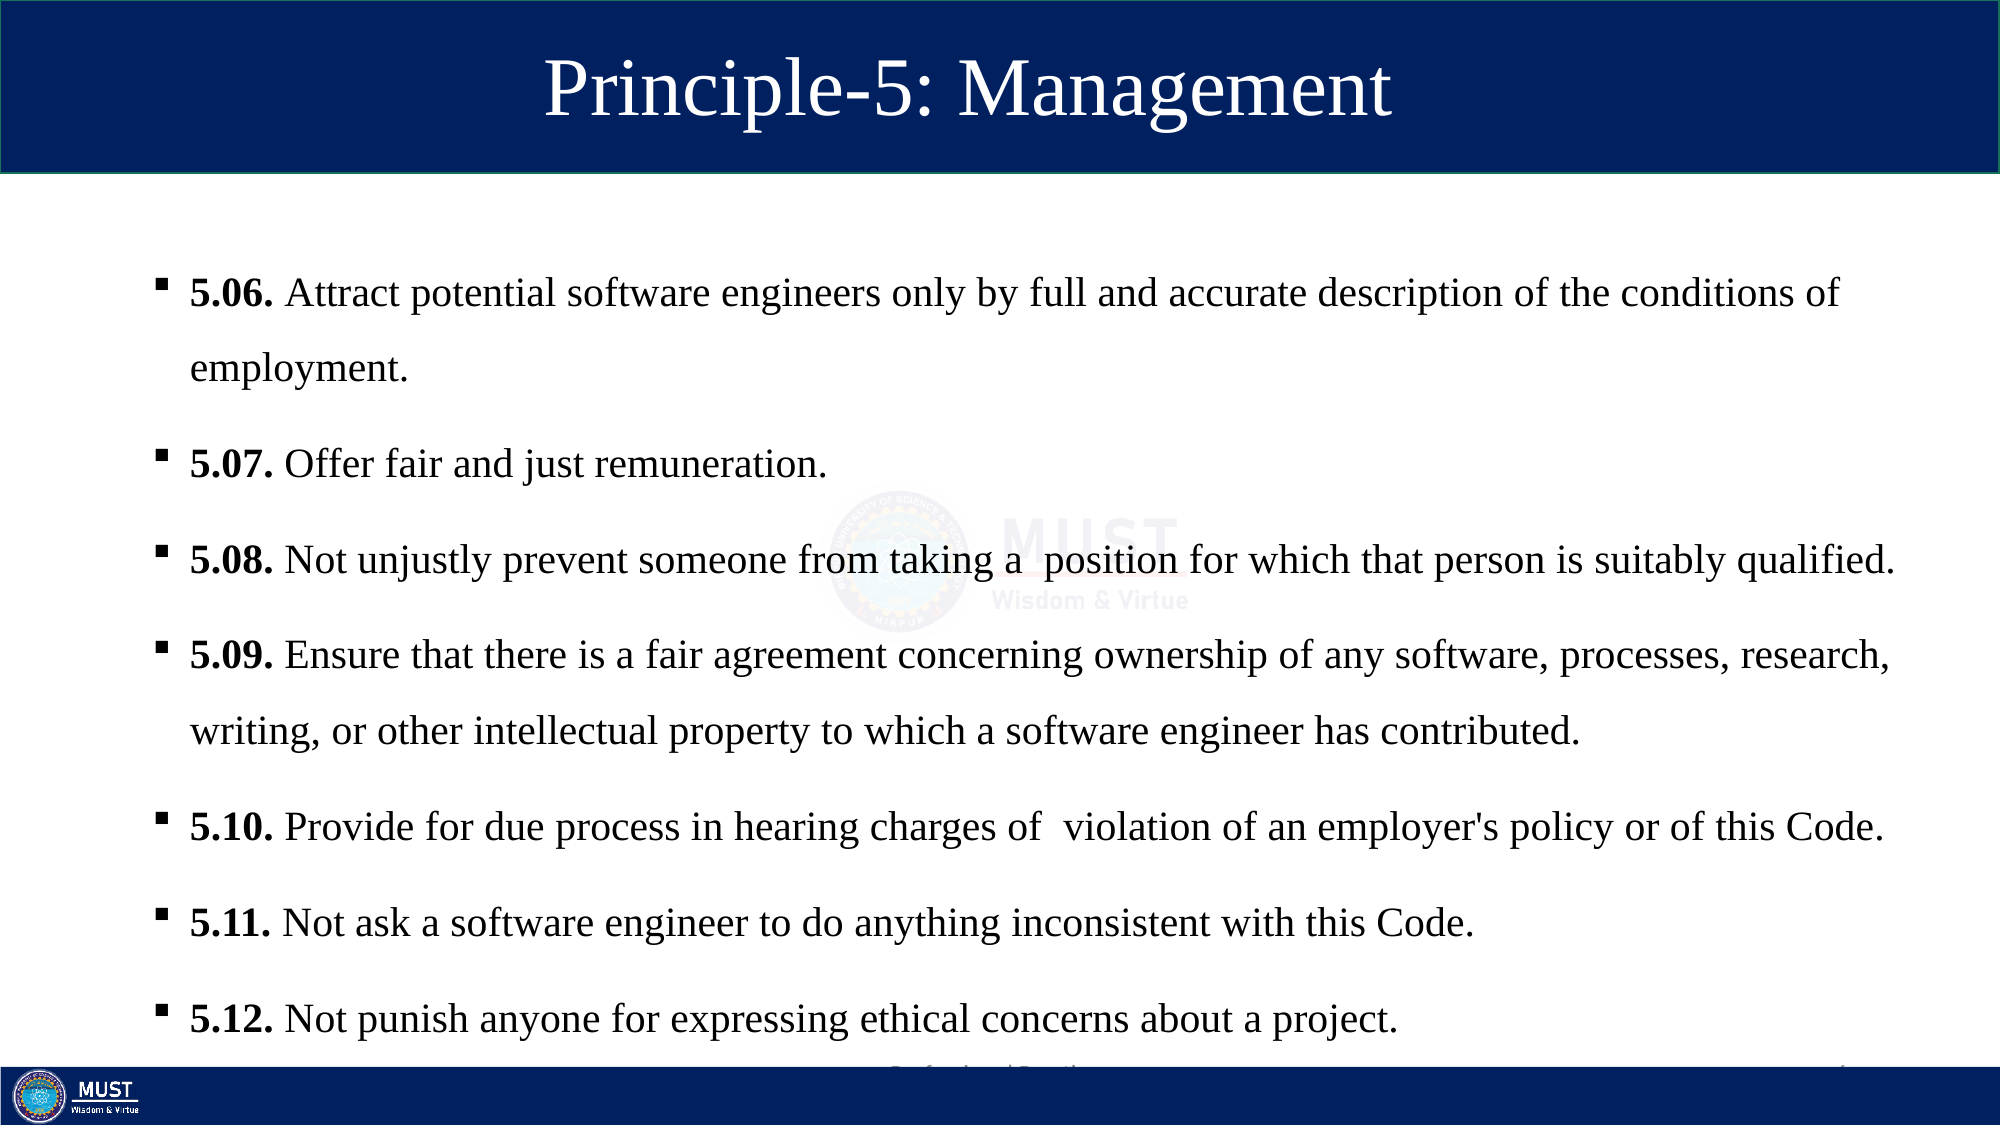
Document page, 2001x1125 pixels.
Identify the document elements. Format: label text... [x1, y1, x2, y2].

footer Professional Practices [662, 1042, 1338, 1103]
list 5.06. Attract potential software engineers only by full and accurate description of the conditions of employment. 5.07. Offer fair and just remuneration. 5.08. Not unjustly prevent someone from taking a position for which that person is suitably qualified. 5.09. Ensure that there is a fair agreement concerning ownership of any software, processes, research, writing, or other intellectual property to which a software engineer has contributed. 5.10. Provide for due process in hearing charges of violation of an employer's policy or of this Code. 5.11. Not ask a software engineer to do anything inconsistent with this Code. 5.12. Not punish anyone for expressing ethical concerns about a project. [137, 231, 1969, 1059]
text_box [139, 1066, 2000, 1125]
text_box [0, 1066, 9, 1125]
slide_number 6 [1412, 1042, 1863, 1103]
picture [9, 1066, 139, 1125]
title Principle-5: Management [137, 2, 1863, 176]
text_box [0, 0, 2000, 174]
